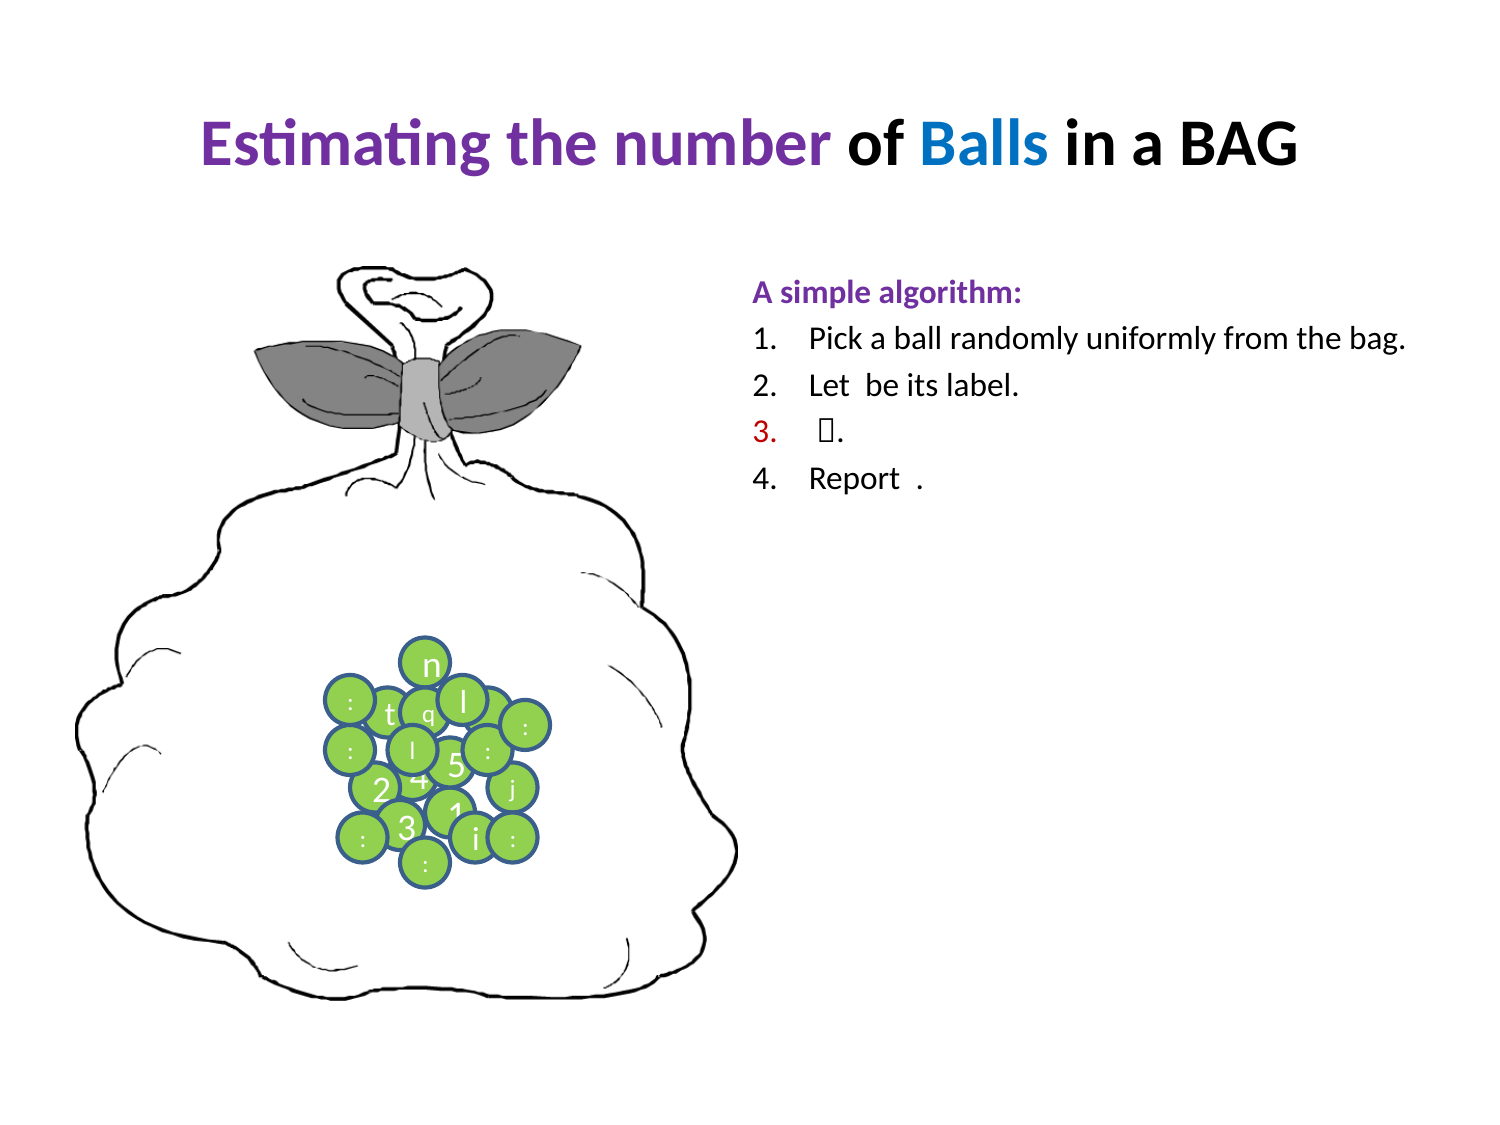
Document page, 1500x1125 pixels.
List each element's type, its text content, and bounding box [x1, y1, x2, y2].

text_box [324, 637, 551, 888]
title Estimating the number of Balls in a BAG [75, 45, 1425, 233]
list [74, 266, 738, 1001]
